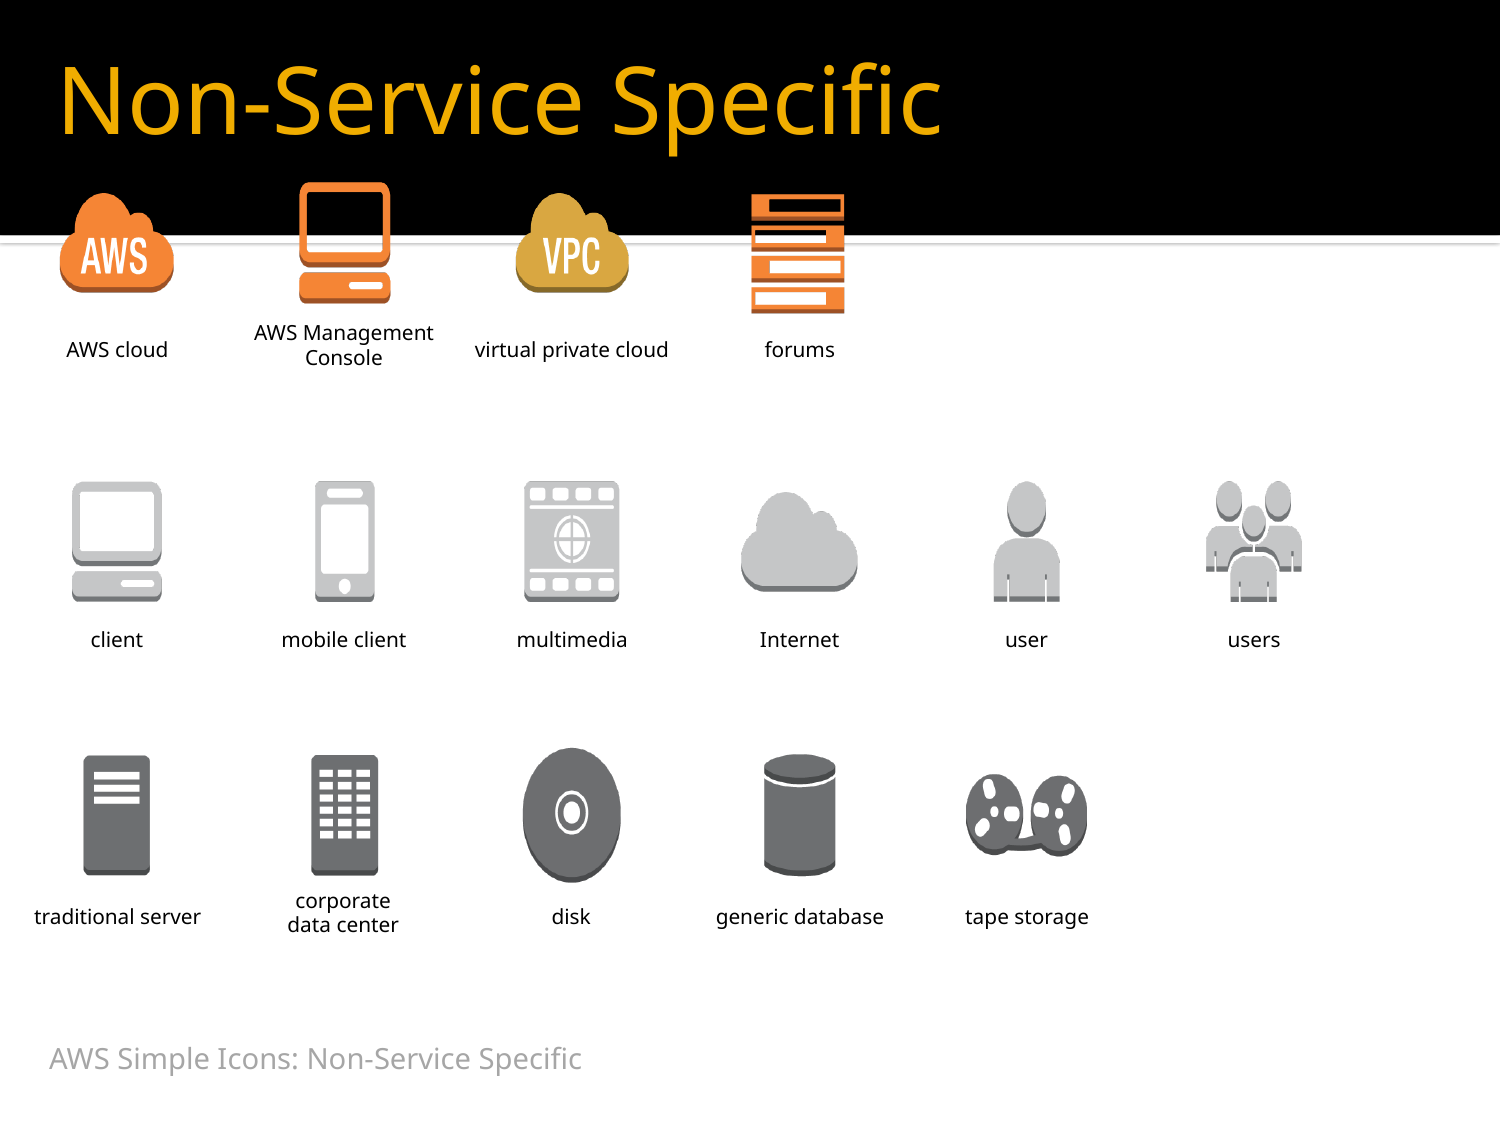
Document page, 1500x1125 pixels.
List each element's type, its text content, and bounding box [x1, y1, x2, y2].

picture [56, 461, 177, 622]
picture [56, 162, 177, 323]
text_box tape storage [956, 904, 1098, 930]
text_box user [986, 629, 1067, 653]
picture [739, 735, 860, 896]
text_box AWS cloud [52, 336, 183, 362]
picture [284, 461, 405, 622]
text_box disk [540, 905, 602, 930]
text_box AWS Simple Icons: Non-Service Specific [34, 1033, 598, 1083]
picture [511, 735, 632, 896]
text_box client [77, 629, 156, 653]
picture [284, 162, 405, 323]
text_box users [1215, 629, 1293, 653]
title Non-Service Specific [41, 25, 1388, 169]
picture [1193, 461, 1314, 622]
picture [738, 461, 859, 622]
text_box generic database [705, 904, 895, 930]
text_box Internet [746, 629, 853, 653]
picture [511, 162, 632, 323]
text_box forums [751, 343, 849, 362]
text_box traditional server [26, 904, 209, 930]
picture [284, 735, 405, 896]
picture [966, 735, 1087, 896]
text_box mobile client [275, 627, 413, 653]
text_box multimedia [505, 627, 640, 653]
picture [511, 461, 632, 622]
text_box AWS Management Console [243, 319, 445, 370]
text_box virtual private cloud [454, 336, 690, 362]
picture [56, 735, 177, 896]
picture [966, 461, 1087, 622]
text_box corporate data center [280, 901, 406, 938]
picture [737, 173, 858, 334]
